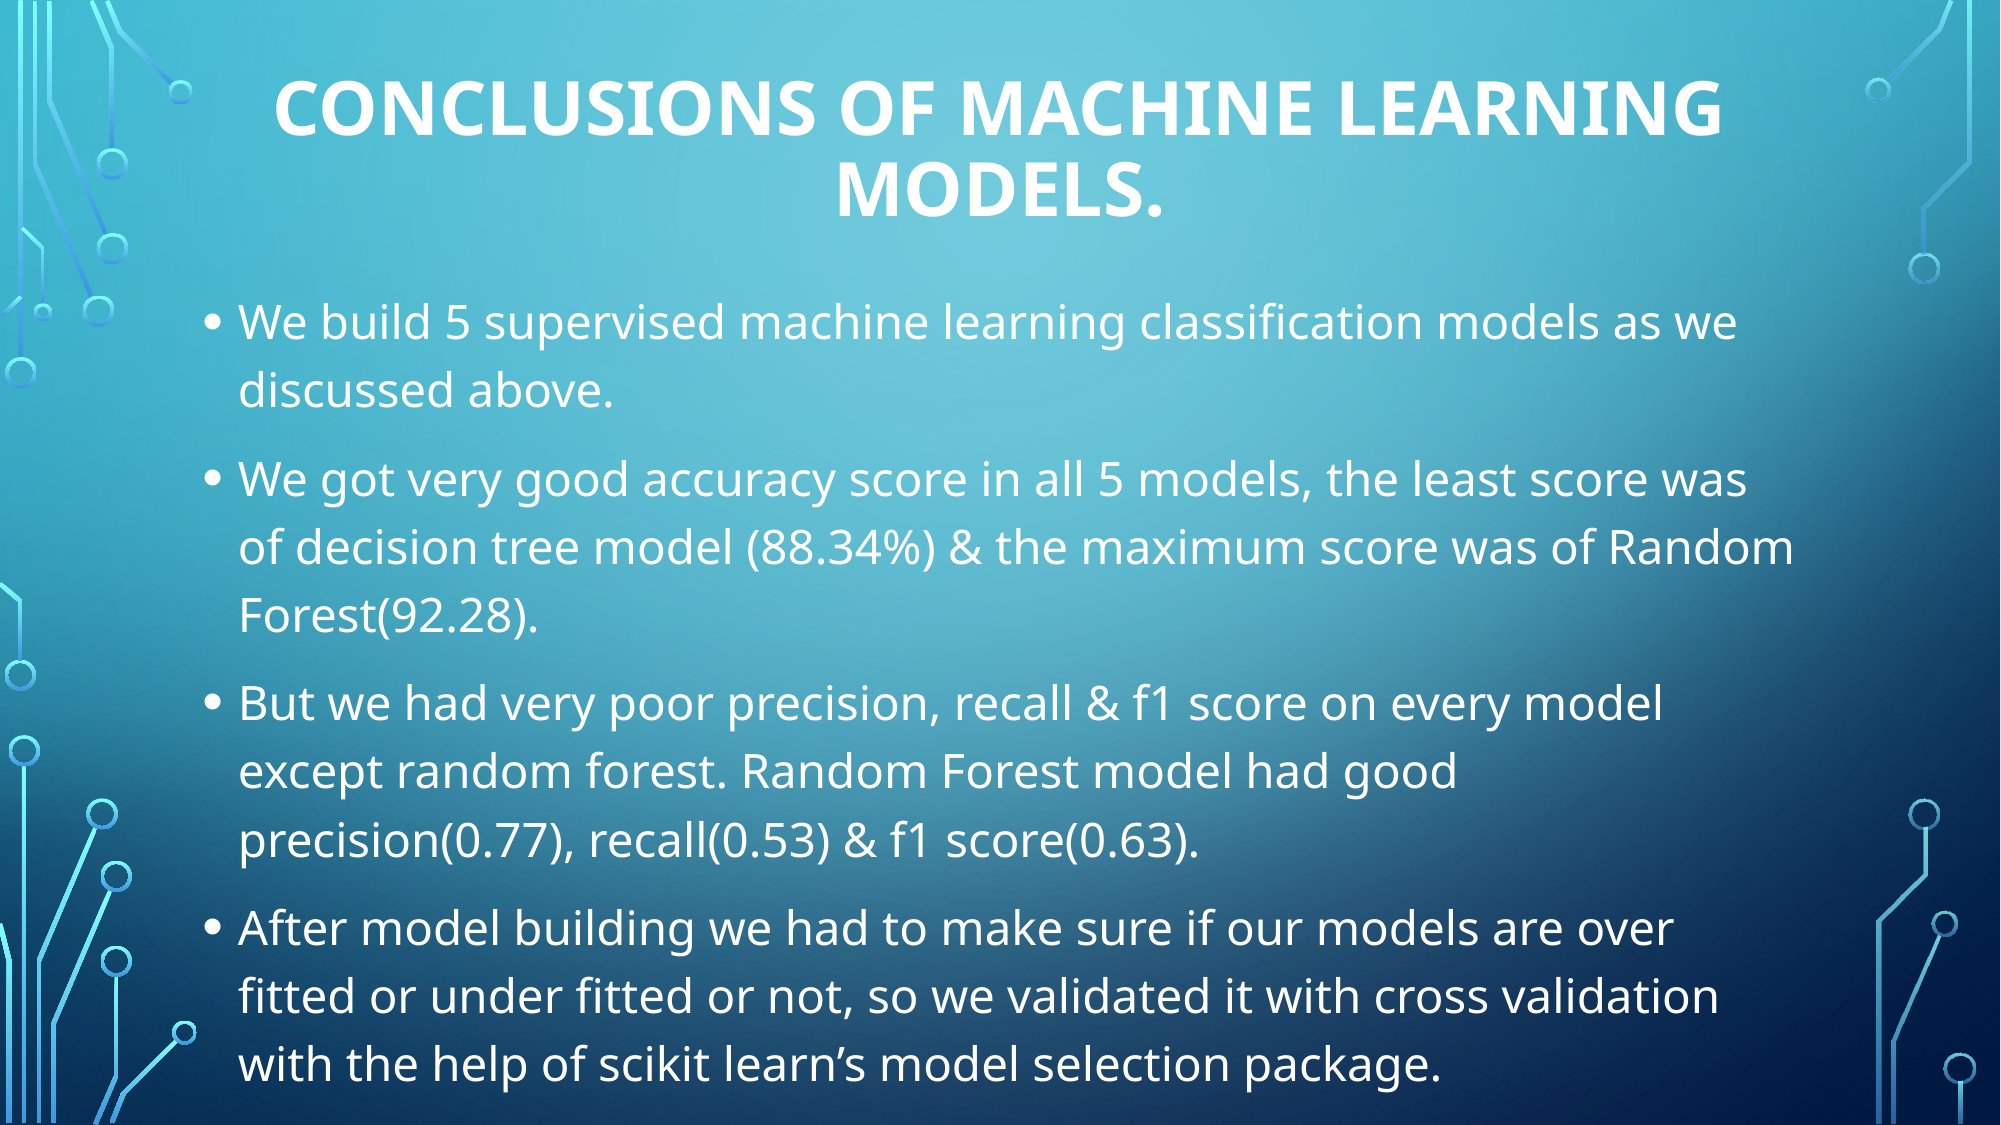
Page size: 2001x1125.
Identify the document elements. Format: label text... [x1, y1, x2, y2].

list We build 5 supervised machine learning classification models as we discussed above. We got very good accuracy score in all 5 models, the least score was of decision tree model (88.34%) & the maximum score was of Random Forest(92.28). But we had very poor precision, recall & f1 score on every model except random forest. Random Forest model had good precision(0.77), recall(0.53) & f1 score(0.63). After model building we had to make sure if our models are over fitted or under fitted or not, so we validated it with cross validation with the help of scikit learn’s model selection package. [187, 273, 1813, 1102]
title Conclusions of machine learning models. [187, 30, 1813, 273]
